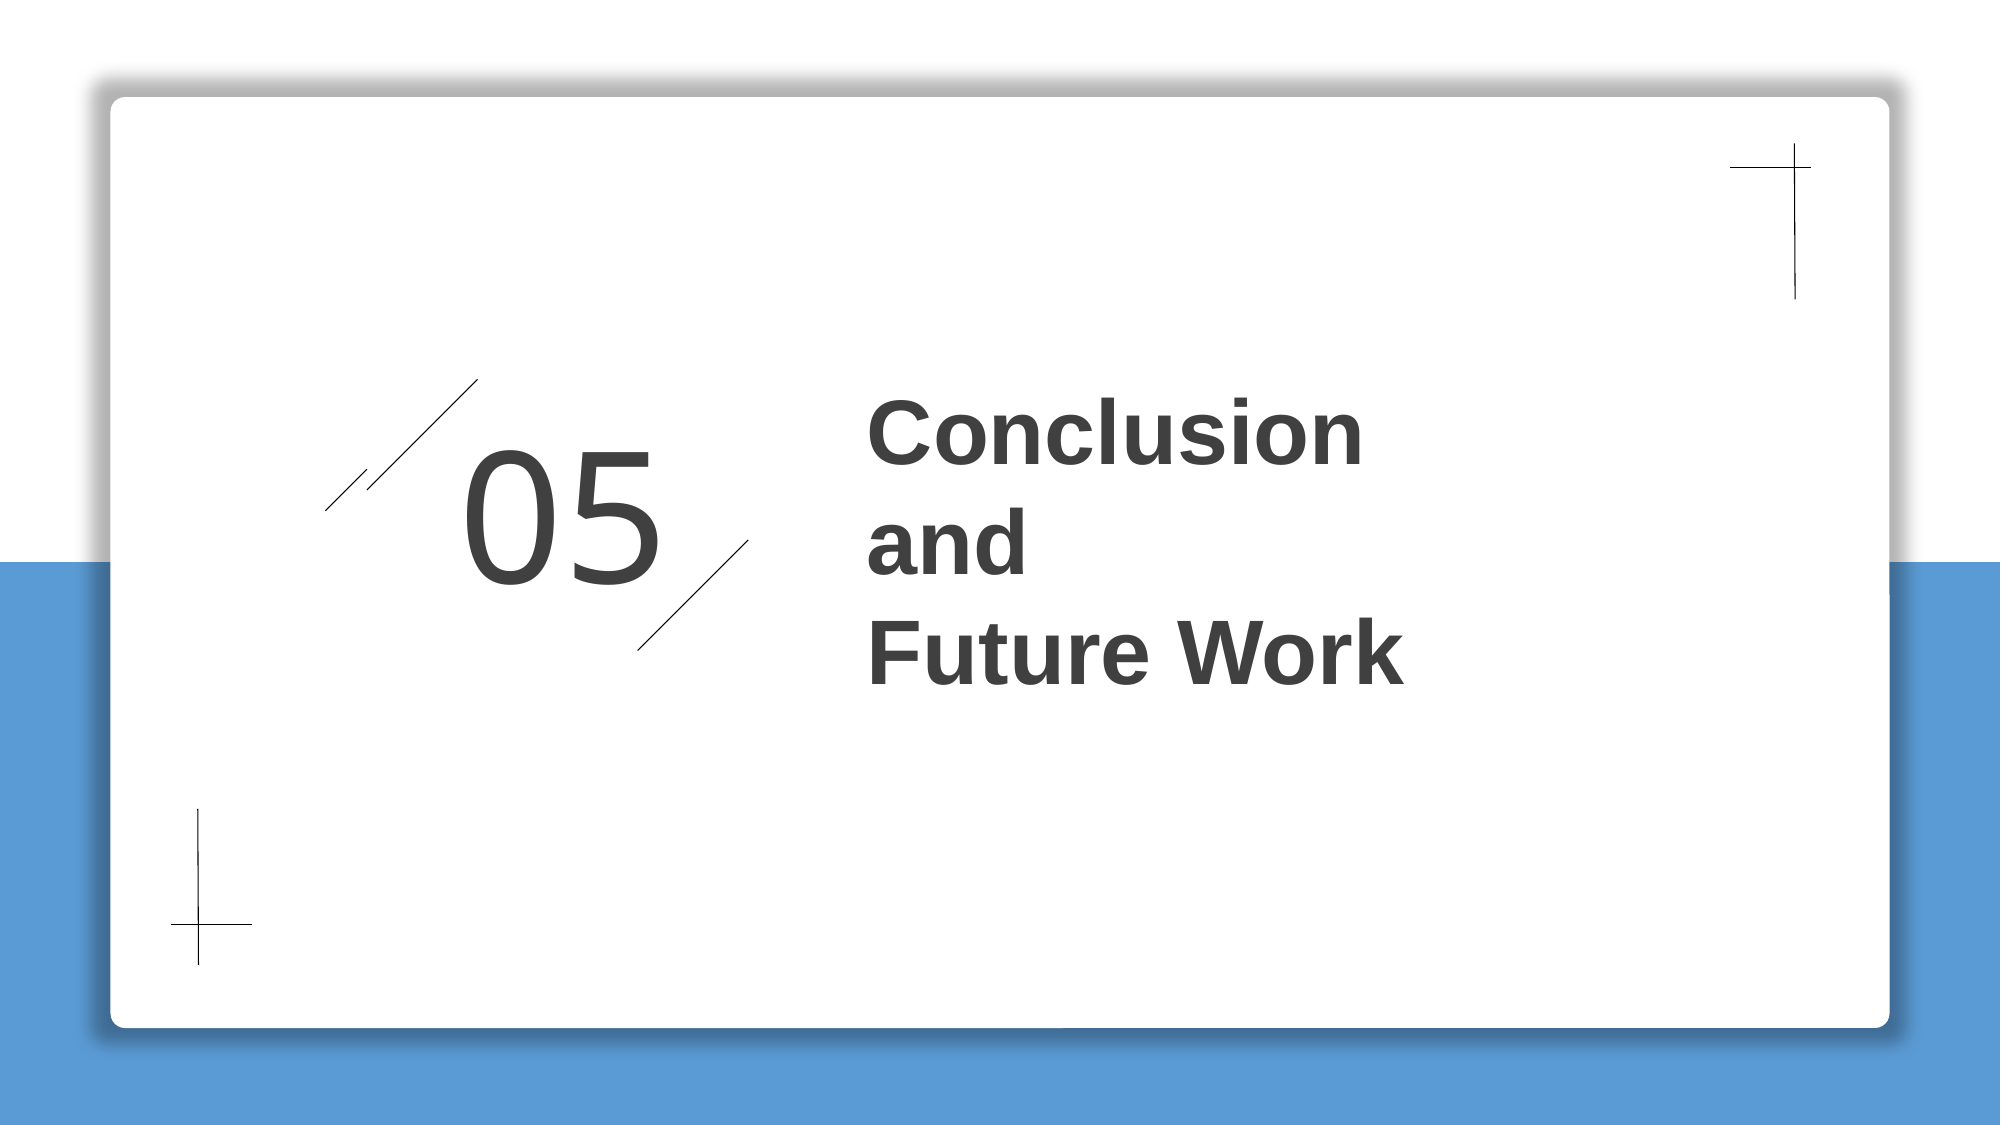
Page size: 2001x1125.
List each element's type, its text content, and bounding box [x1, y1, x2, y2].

text_box [109, 95, 1891, 1030]
text_box [0, 562, 2000, 1125]
text_box Conclusion and Future Work [852, 365, 1578, 711]
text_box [637, 539, 749, 651]
text_box 05 [422, 393, 704, 628]
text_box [325, 469, 367, 511]
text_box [366, 379, 478, 490]
